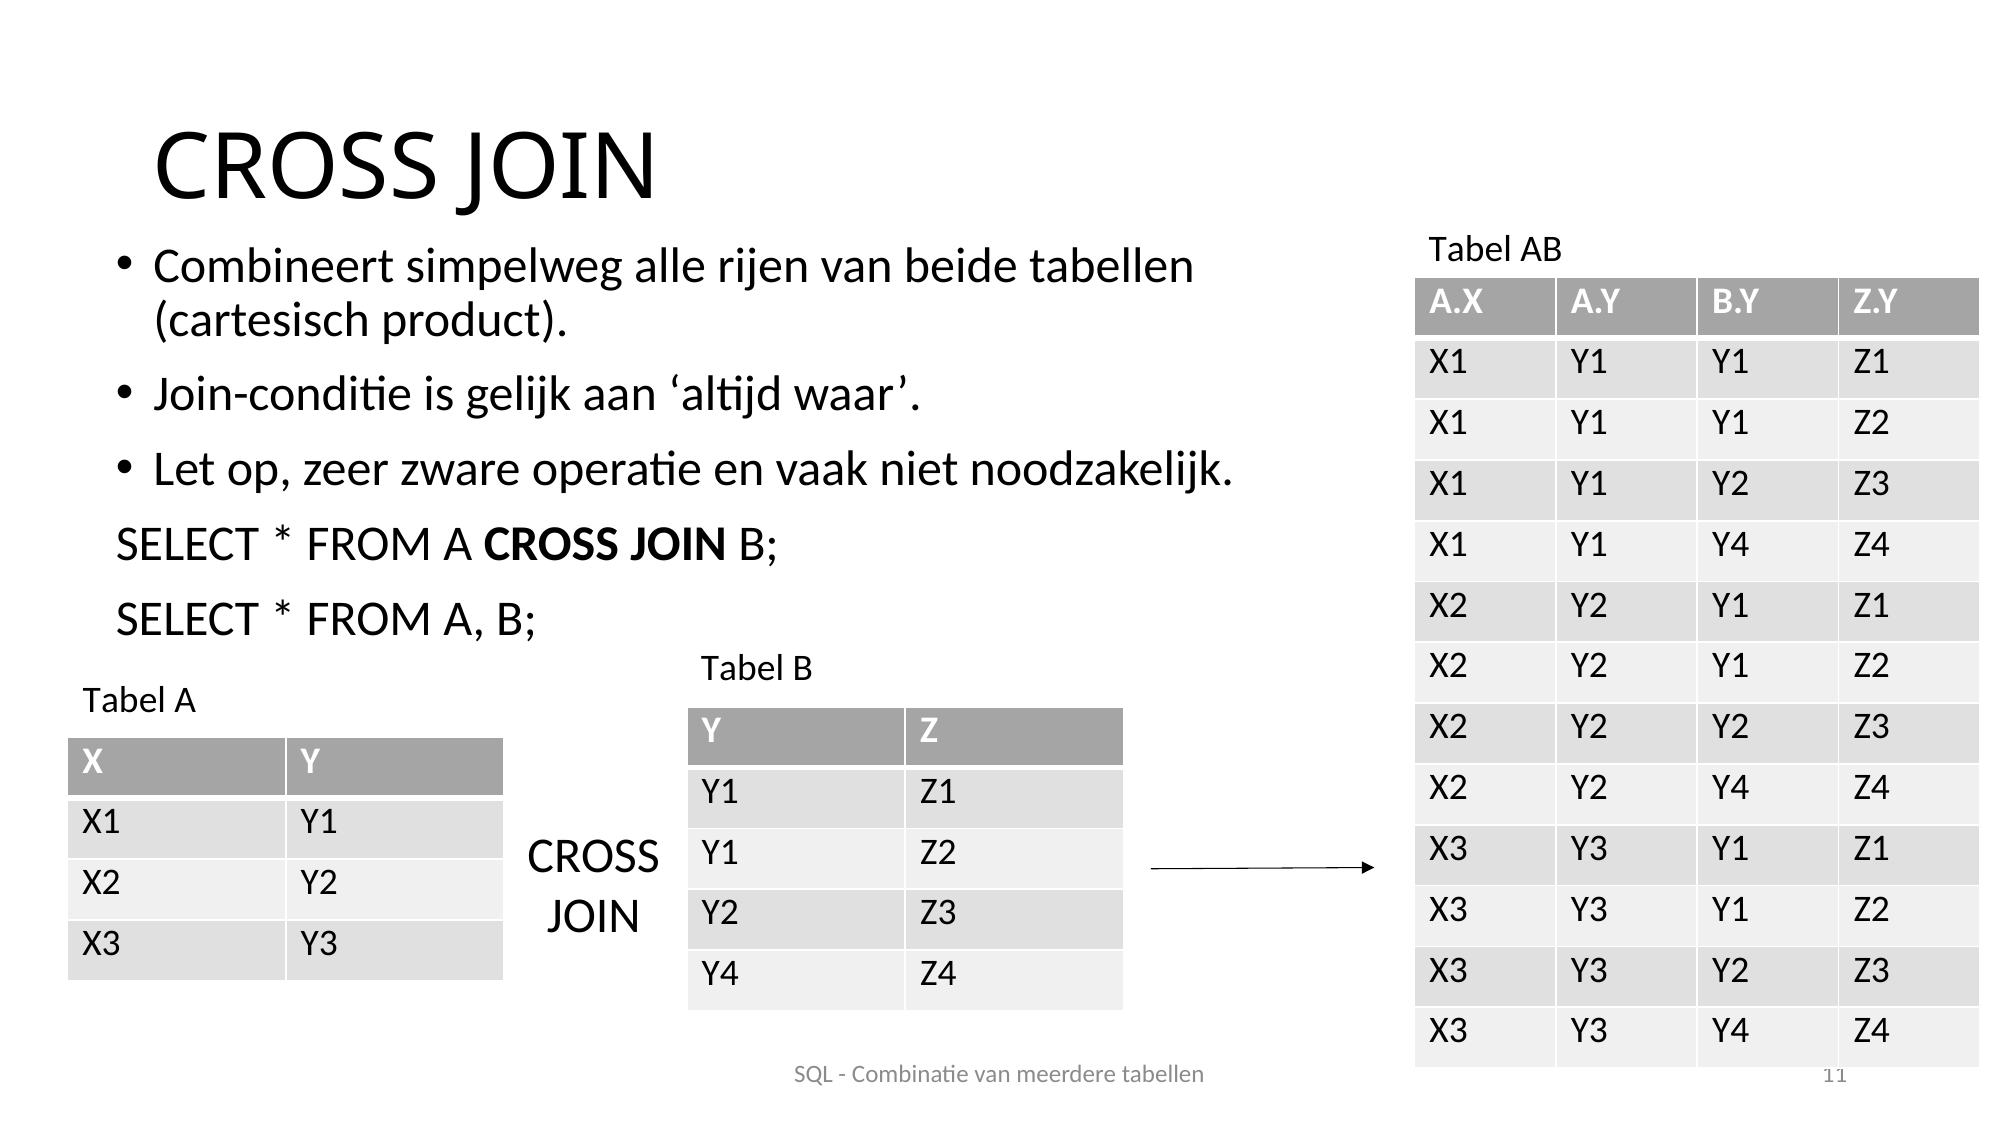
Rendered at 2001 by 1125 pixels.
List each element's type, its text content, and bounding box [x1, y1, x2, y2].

table_cell X1 [1415, 400, 1555, 459]
table_cell Z1 [1839, 826, 1979, 885]
table_cell Y2 [287, 860, 503, 919]
table_cell Y4 [688, 951, 904, 1010]
text_box Tabel AB [1413, 216, 1578, 277]
list Combineert simpelweg alle rijen van beide tabellen (cartesisch product). Join-conditie is gelijk aan ‘altijd waar’. Let op, zeer zware operatie en vaak niet noodzakelijk. SELECT * FROM A CROSS JOIN B; SELECT * FROM A, B; [100, 231, 1413, 656]
text_box Tabel B [686, 635, 828, 696]
table_cell Z1 [1839, 341, 1979, 398]
table_cell X1 [1415, 341, 1555, 398]
table_cell Y1 [1698, 643, 1838, 702]
table_cell Z3 [906, 890, 1123, 949]
table_cell Z4 [906, 951, 1123, 1010]
table_cell Z2 [906, 829, 1123, 888]
table_cell X3 [1415, 947, 1555, 1006]
table_cell X2 [1415, 643, 1555, 702]
table_header Z [906, 708, 1123, 765]
table_header X [68, 738, 285, 795]
table_cell X1 [1415, 461, 1555, 520]
table_cell Y2 [1557, 643, 1696, 702]
table_cell Z1 [1839, 582, 1979, 641]
table_cell Y1 [1557, 461, 1696, 520]
table_cell X2 [68, 860, 285, 919]
table_header Y [688, 708, 904, 765]
table_cell Y1 [287, 801, 503, 858]
table_cell Y4 [1698, 522, 1838, 581]
table_cell Z3 [1839, 947, 1979, 1006]
table_cell Y2 [1698, 947, 1838, 1006]
table_cell Z3 [1839, 461, 1979, 520]
table_cell Y2 [1698, 704, 1838, 763]
table_cell Y1 [1557, 522, 1696, 581]
table_cell Y1 [688, 829, 904, 888]
table_cell Z2 [1839, 643, 1979, 702]
table_cell Y2 [1557, 704, 1696, 763]
table_cell X3 [68, 921, 285, 980]
table_cell Y1 [1698, 400, 1838, 459]
table_header Y [287, 738, 503, 795]
table_cell Y3 [1557, 1008, 1696, 1042]
table_cell X2 [1415, 765, 1555, 824]
table_cell Z2 [1839, 400, 1979, 459]
table_cell Y4 [1698, 765, 1838, 824]
table_cell X3 [1415, 826, 1555, 885]
table_cell Y2 [1557, 582, 1696, 641]
table_cell Y3 [287, 921, 503, 980]
table_cell X3 [1415, 1008, 1555, 1042]
table_cell Y2 [688, 890, 904, 949]
table_header B.Y [1698, 278, 1838, 335]
table_cell X1 [68, 801, 285, 858]
text_box CROSS JOIN [512, 815, 675, 951]
table_cell Y2 [1557, 765, 1696, 824]
table_cell X2 [1415, 704, 1555, 763]
table_cell Z4 [1839, 765, 1979, 824]
table_cell X3 [1415, 886, 1555, 946]
table_cell Y1 [688, 770, 904, 828]
table_cell X2 [1415, 582, 1555, 641]
table_cell Y1 [1698, 886, 1838, 946]
table_header A.X [1415, 278, 1555, 335]
table_cell Y3 [1557, 886, 1696, 946]
table_header A.Y [1557, 278, 1696, 335]
table_cell Z4 [1839, 522, 1979, 581]
table_cell Z4 [1839, 1008, 1979, 1067]
table_cell Y1 [1698, 826, 1838, 885]
table_cell Y1 [1557, 341, 1696, 398]
table_cell Y3 [1557, 947, 1696, 1006]
table_cell Y3 [1557, 826, 1696, 885]
table_cell Y1 [1698, 582, 1838, 641]
table_cell Y1 [1698, 341, 1838, 398]
table_cell Y4 [1698, 1008, 1838, 1042]
table_cell Z3 [1839, 704, 1979, 763]
table_cell Z2 [1839, 886, 1979, 946]
footer SQL - Combinatie van meerdere tabellen [662, 1042, 1338, 1103]
table_cell X1 [1415, 522, 1555, 581]
text_box Tabel A [68, 667, 211, 728]
table_cell Y2 [1698, 461, 1838, 520]
table_header Z.Y [1839, 278, 1979, 335]
slide_number 11 [1412, 1042, 1863, 1103]
table_cell Z1 [906, 770, 1123, 828]
title CROSS JOIN [137, 59, 1863, 276]
table_cell Y1 [1557, 400, 1696, 459]
